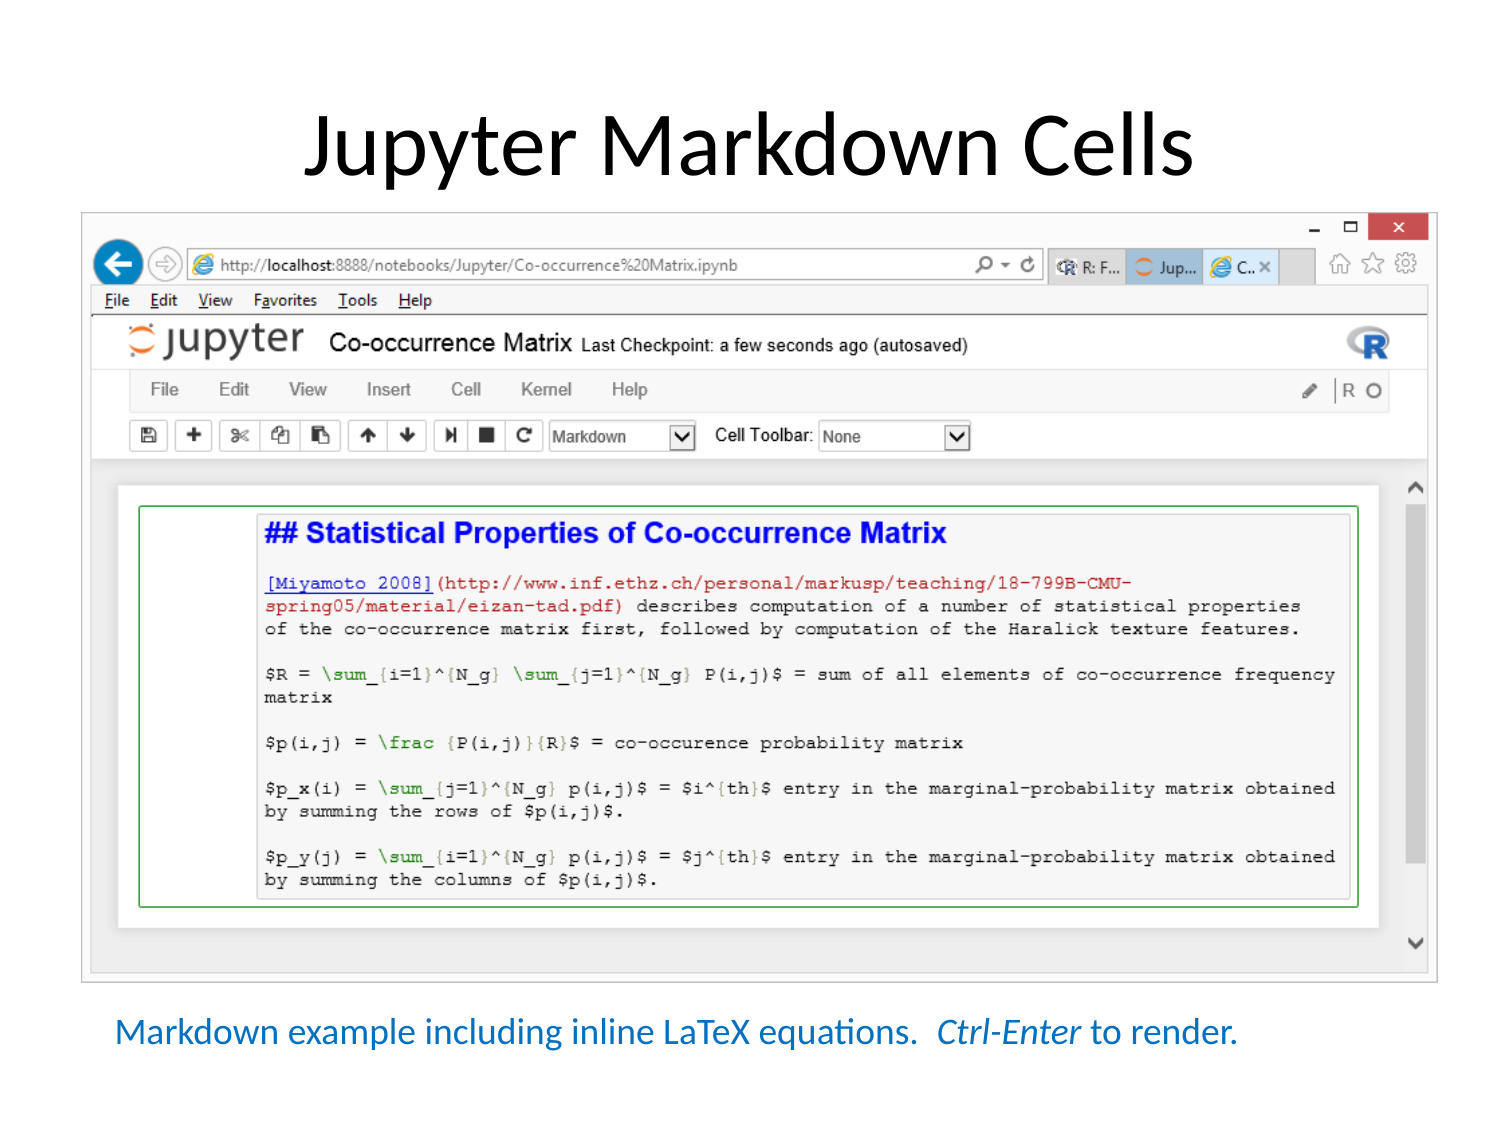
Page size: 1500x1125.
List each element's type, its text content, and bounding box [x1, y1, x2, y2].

text_box Markdown example including inline LaTeX equations. Ctrl-Enter to render. [99, 999, 1388, 1060]
picture [80, 212, 1438, 984]
title Jupyter Markdown Cells [75, 45, 1425, 216]
